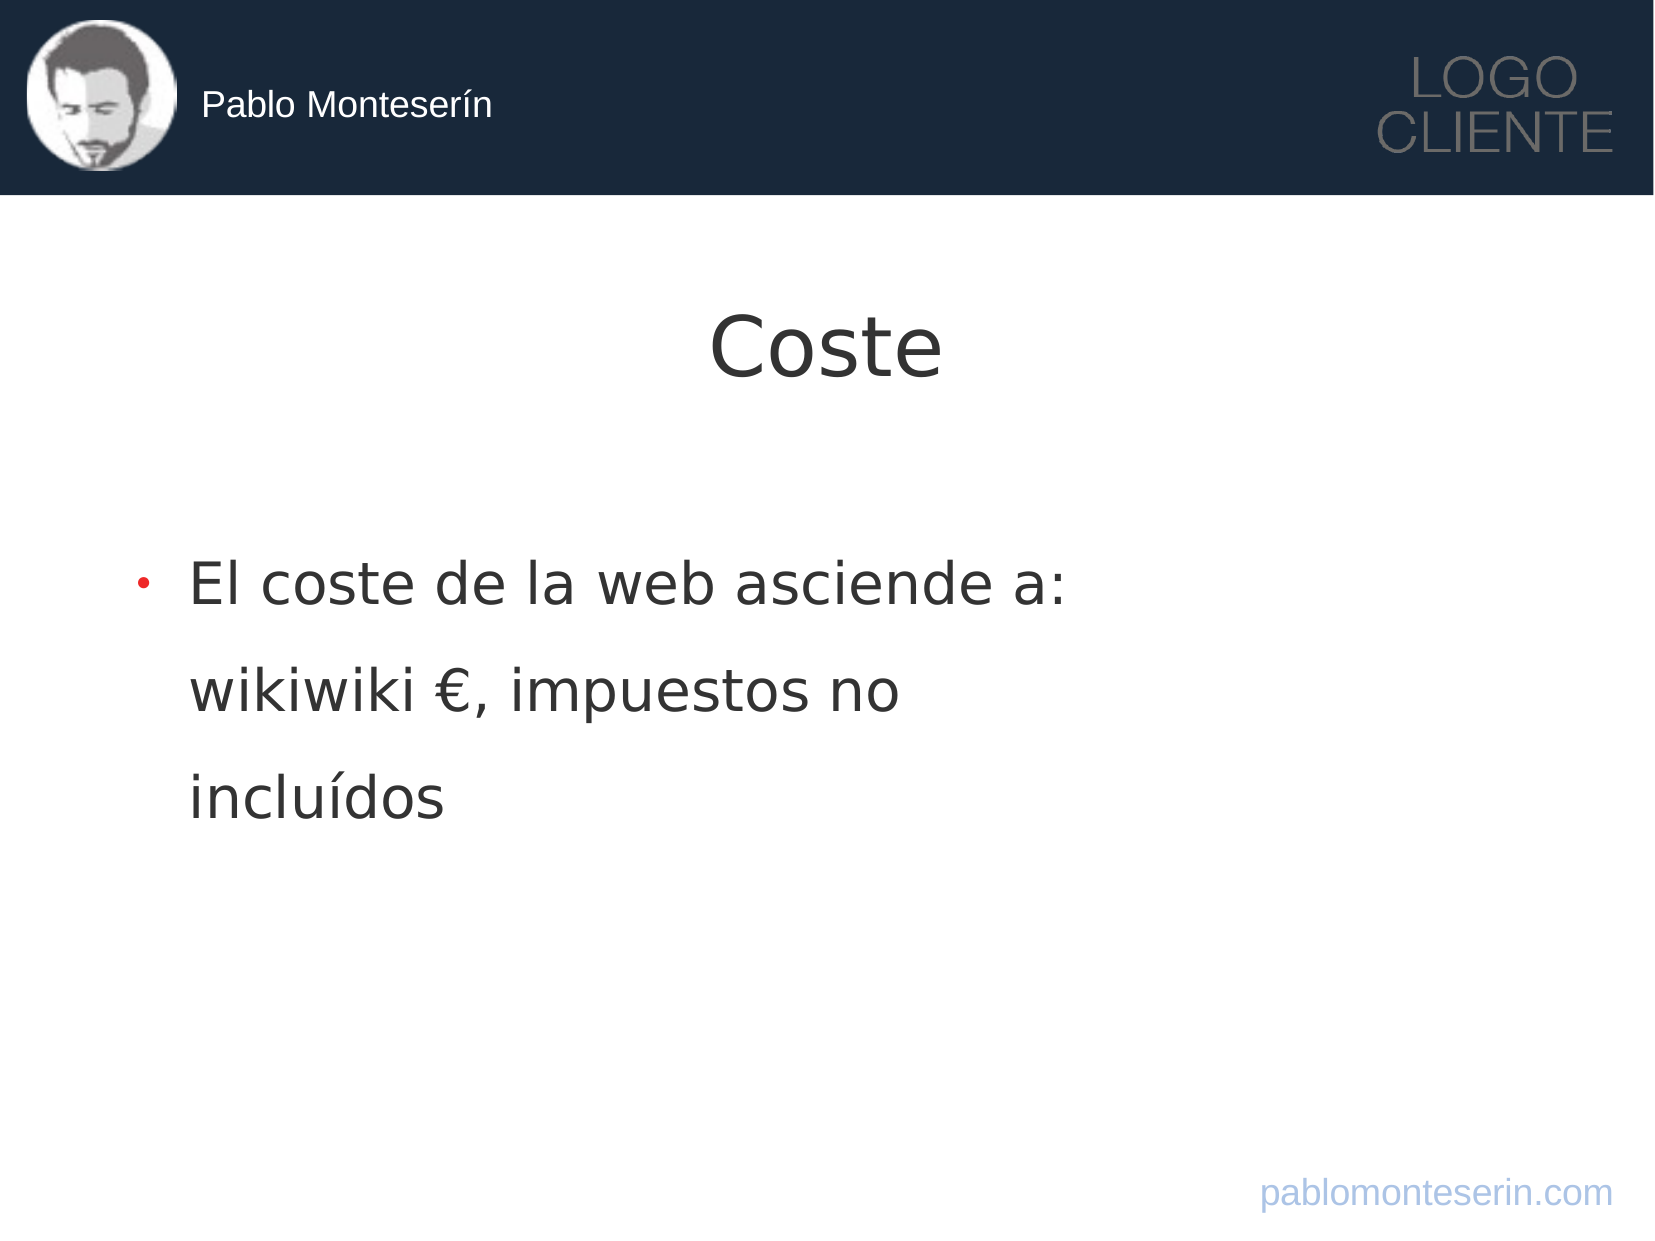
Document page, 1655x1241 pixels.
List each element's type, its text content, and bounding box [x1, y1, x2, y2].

text_box El coste de la web asciende a: wikiwiki €, impuestos no incluídos [186, 506, 1101, 830]
text_box Coste [706, 291, 947, 394]
text_box [1349, 0, 1644, 255]
text_box Pablo Monteserín [198, 77, 497, 125]
text_box ● [133, 561, 159, 596]
text_box pablomonteserin.com [1257, 1169, 1620, 1241]
picture [26, 20, 177, 171]
